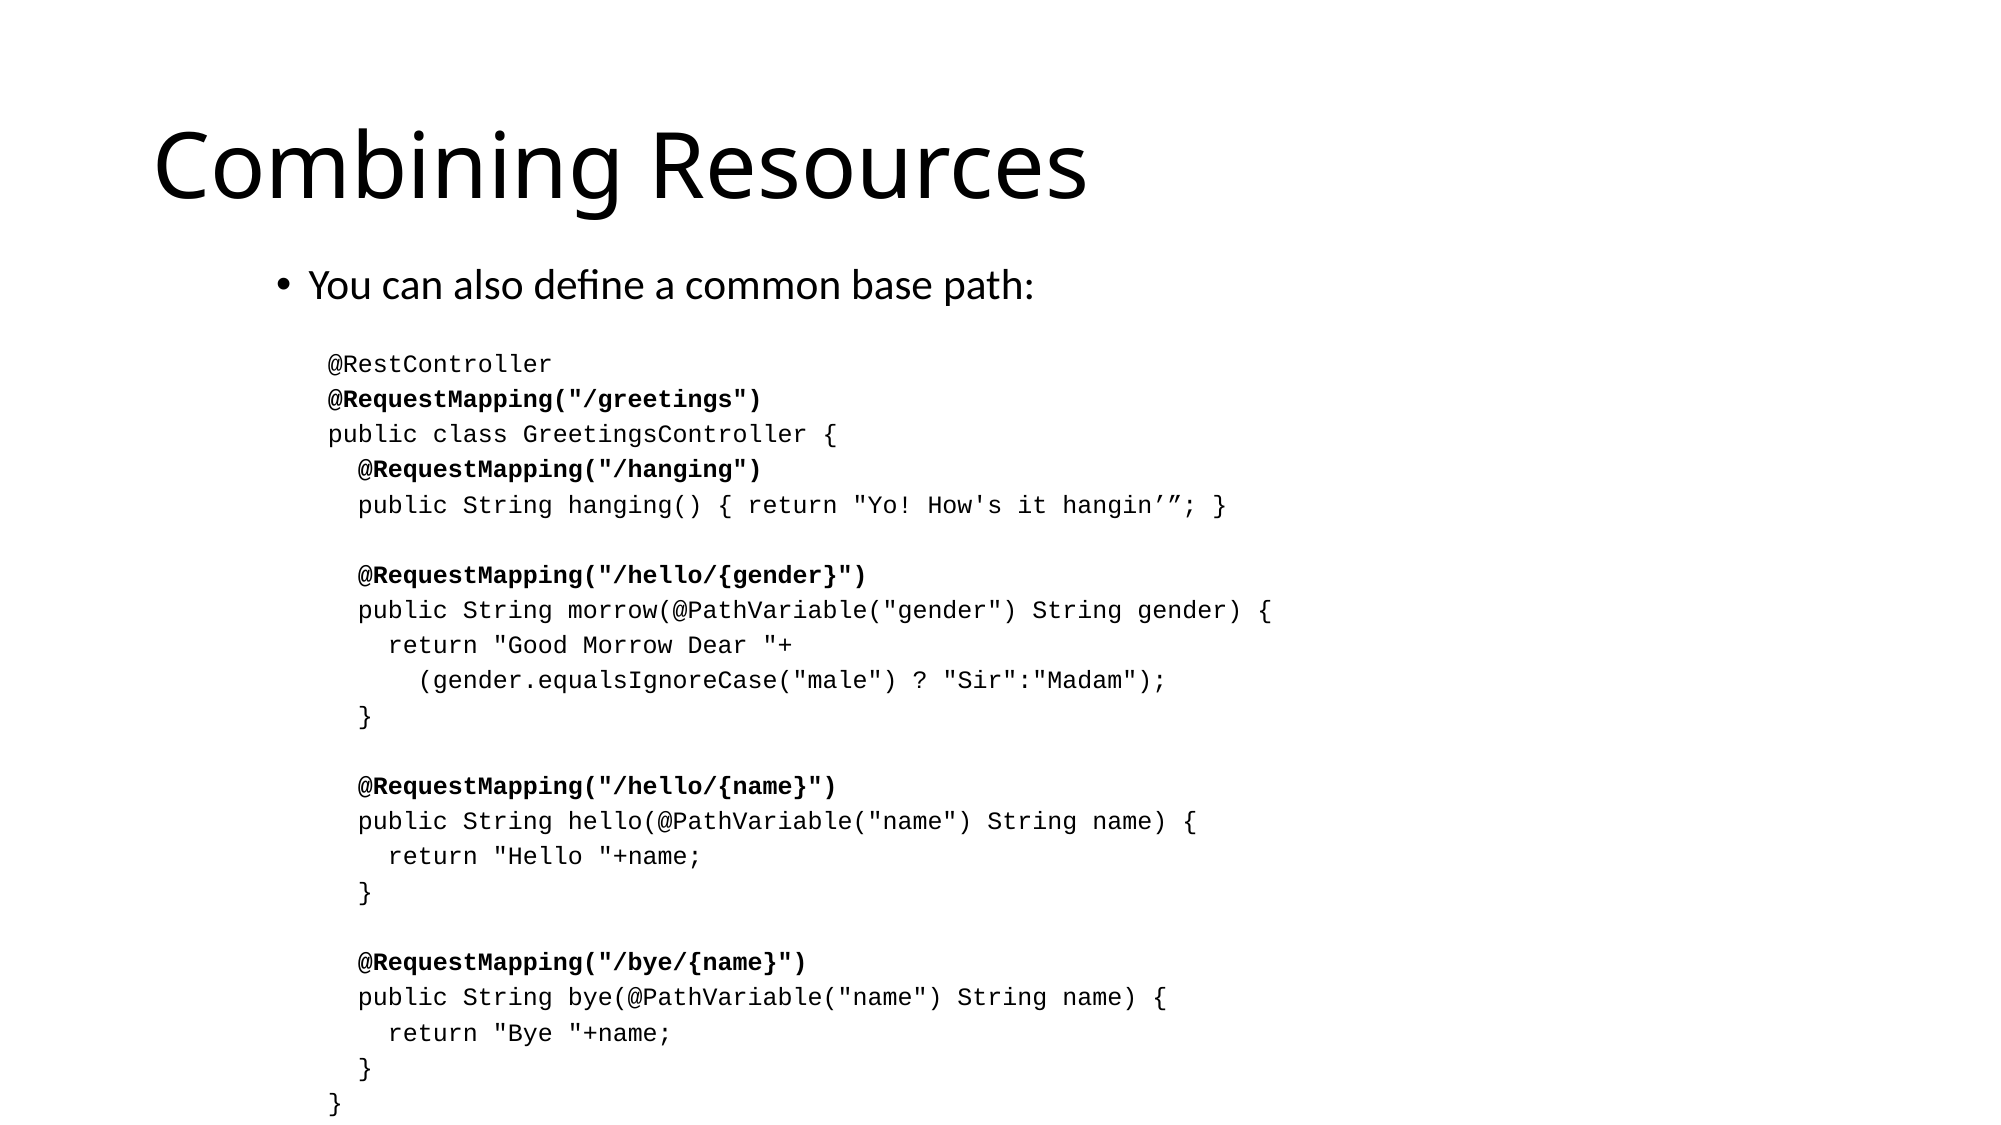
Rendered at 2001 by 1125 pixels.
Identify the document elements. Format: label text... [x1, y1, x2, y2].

title Combining Resources [137, 59, 1863, 278]
list You can also define a common base path: @RestController @RequestMapping("/greetings") public class GreetingsController { @RequestMapping("/hanging") public String hanging() { return "Yo! How's it hangin’”; } @RequestMapping("/hello/{gender}") public String morrow(@PathVariable("gender") String gender) { return "Good Morrow Dear "+ (gender.equalsIgnoreCase("male") ? "Sir":"Madam"); } @RequestMapping("/hello/{name}") public String hello(@PathVariable("name") String name) { return "Hello "+name; } @RequestMapping("/bye/{name}") public String bye(@PathVariable("name") String name) { return "Bye "+name; } } [261, 254, 1741, 1125]
